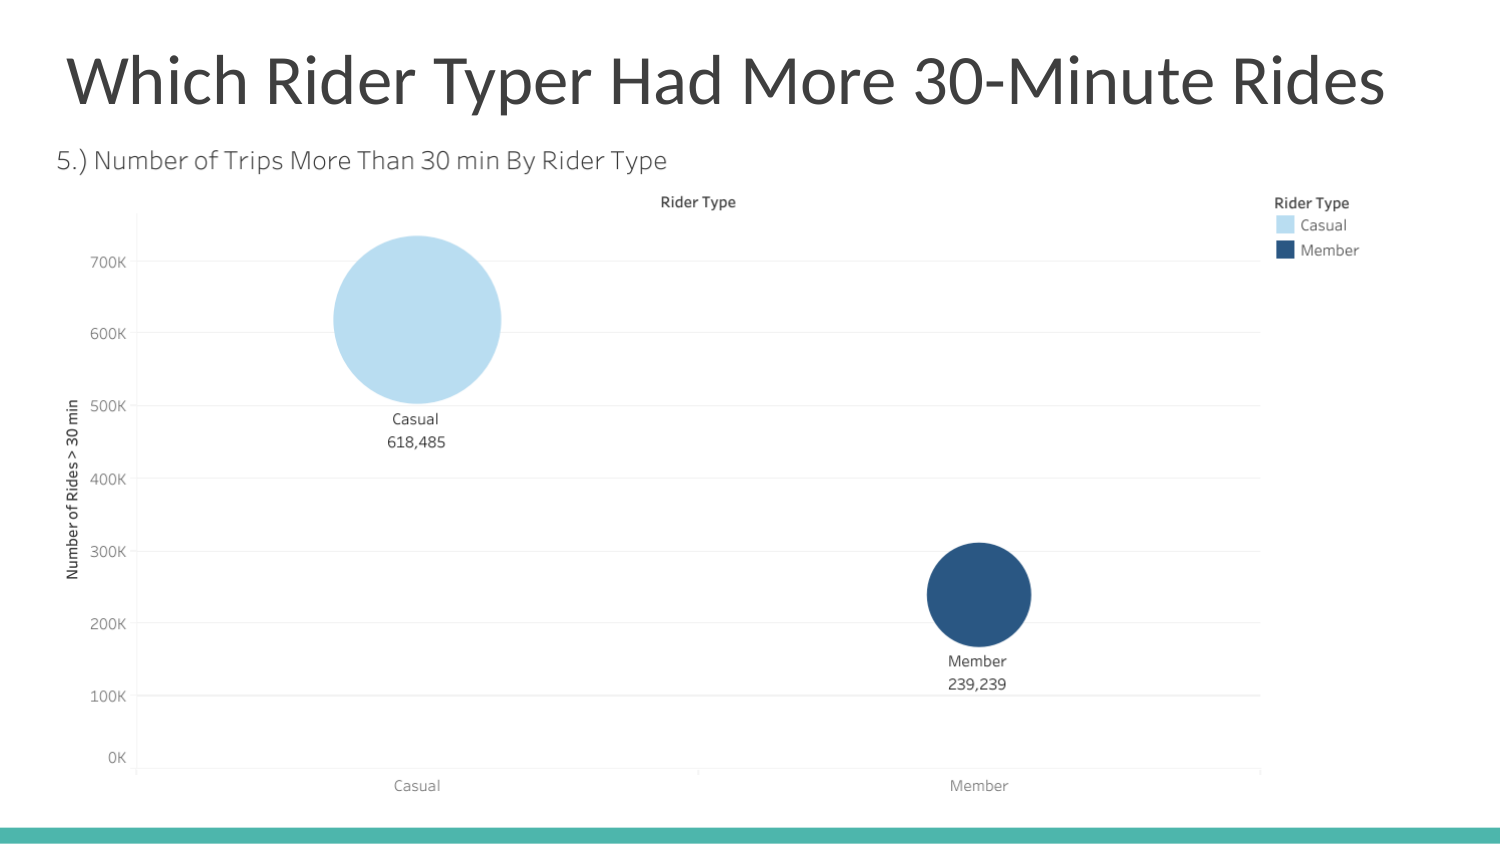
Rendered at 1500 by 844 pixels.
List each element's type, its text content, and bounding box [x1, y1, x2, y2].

picture [50, 134, 1450, 796]
title Which Rider Typer Had More 30-Minute Rides [51, 18, 1449, 133]
